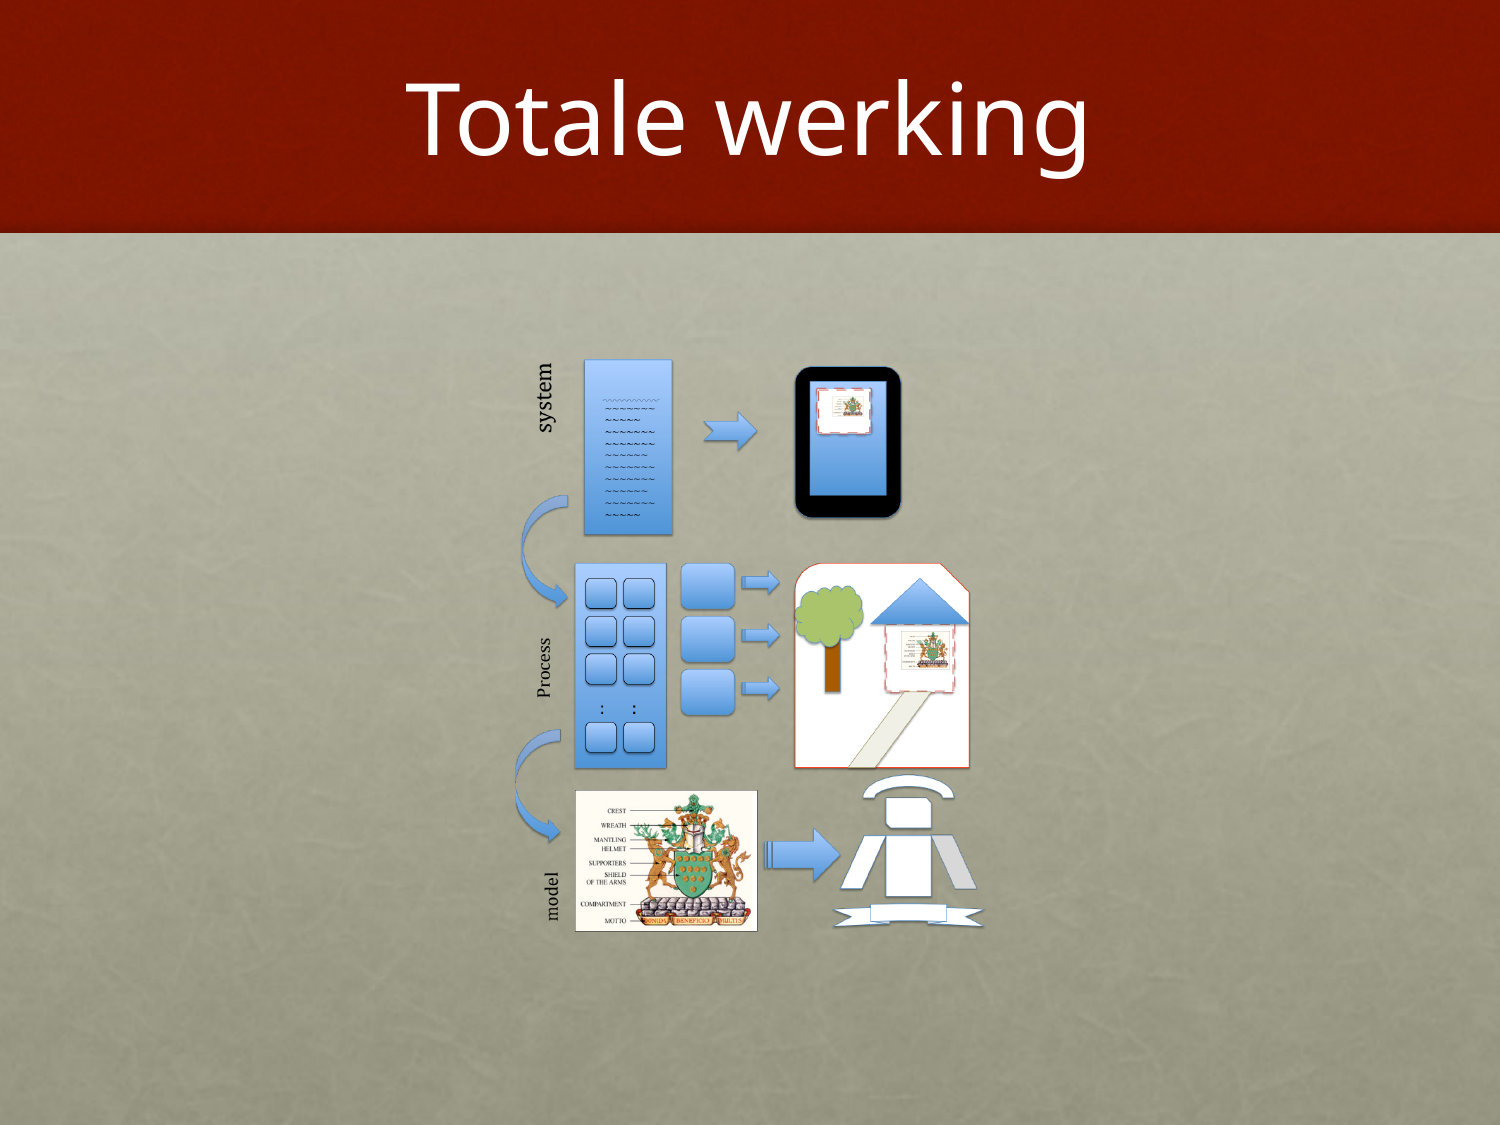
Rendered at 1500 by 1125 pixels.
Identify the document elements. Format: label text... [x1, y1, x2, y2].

title Totale werking [127, 10, 1372, 221]
picture [0, 214, 1500, 1125]
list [127, 299, 1373, 1006]
